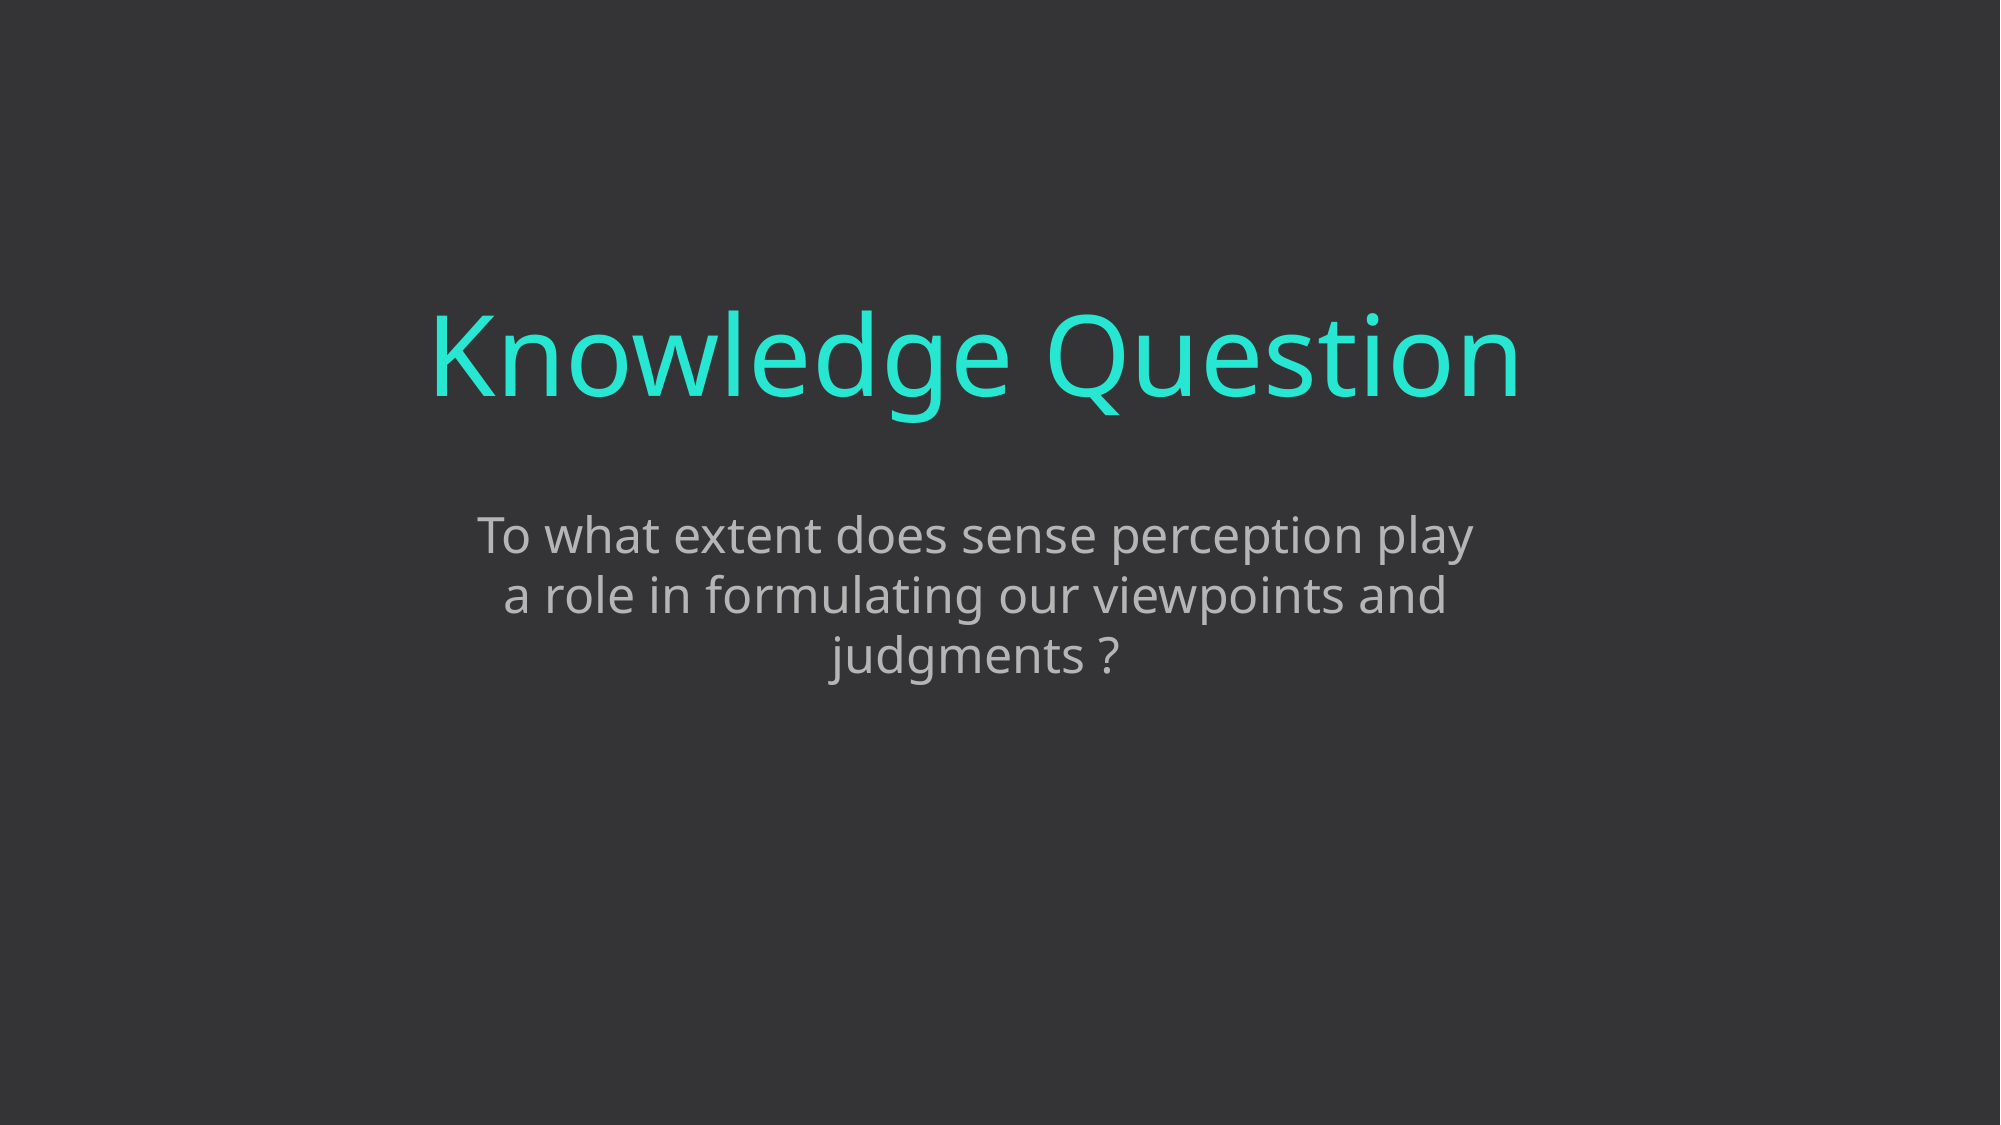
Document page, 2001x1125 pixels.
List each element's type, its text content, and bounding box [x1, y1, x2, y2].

text_box Knowledge Question [411, 277, 1541, 427]
text_box To what extent does sense perception play a role in formulating our viewpoints and judgments ? [451, 496, 1501, 691]
